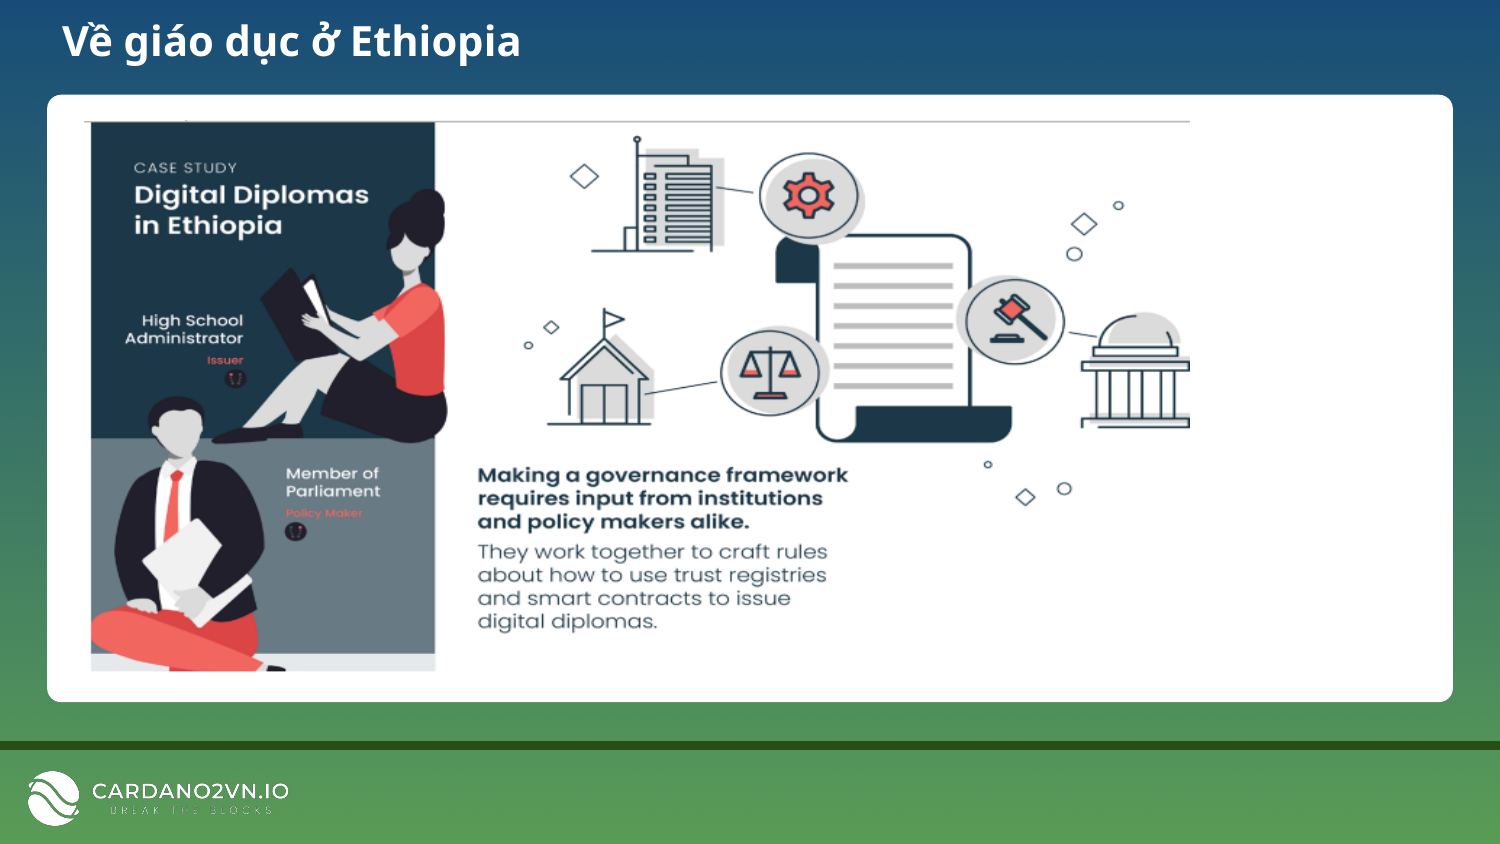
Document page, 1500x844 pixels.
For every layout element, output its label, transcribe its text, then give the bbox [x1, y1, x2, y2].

picture [0, 0, 1500, 741]
picture [0, 750, 1500, 844]
picture [83, 120, 1190, 679]
title Về giáo dục ở Ethiopia [47, 0, 1379, 94]
